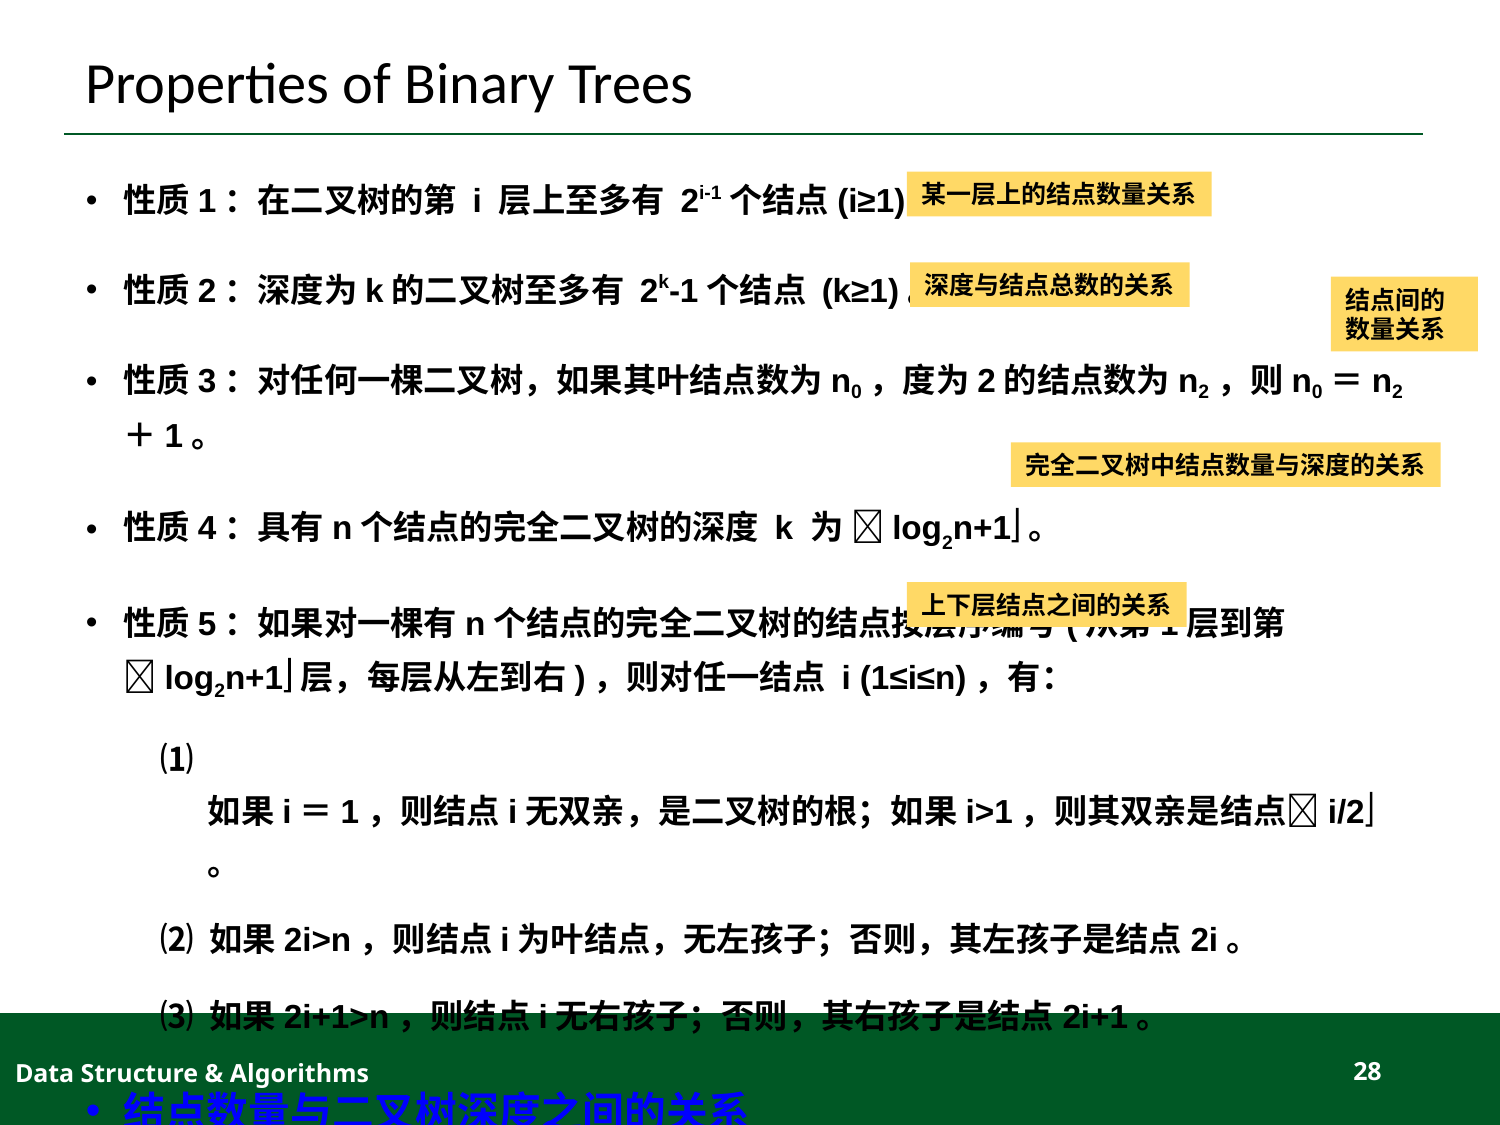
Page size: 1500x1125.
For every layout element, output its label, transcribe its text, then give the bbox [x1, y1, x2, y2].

text_box 结点间的数量关系 [1330, 276, 1478, 352]
text_box 某一层上的结点数量关系 [906, 171, 1212, 217]
slide_number 28 [1059, 1042, 1397, 1103]
text_box 深度与结点总数的关系 [910, 262, 1190, 307]
title Properties of Binary Trees [70, 34, 1430, 135]
list 性质1：在二叉树的第 i 层上至多有 2i-1个结点(i≥1)。 性质2：深度为k的二叉树至多有 2k-1个结点 (k≥1)。 性质3：对任何一棵二叉树，如果其叶结点数为n0，度为2的结点数为n2，则n0＝n2＋1。 性质4：具有n个结点的完全二叉树的深度 k 为 log2n+1。 性质5：如果对一棵有n个结点的完全二叉树的结点按层序编号(从第1层到第 log2n+1层，每层从左到右)，则对任一结点 i (1≤i≤n)，有： ⑴ 如果i＝1，则结点i无双亲，是二叉树的根；如果i>1，则其双亲是结点i/2。 ⑵ 如果2i>n，则结点i为叶结点，无左孩子；否则，其左孩子是结点2i。 ⑶ 如果2i+1>n，则结点i无右孩子；否则，其右孩子是结点2i+1。 结点数量与二叉树深度之间的关系 [70, 160, 1430, 991]
footer Data Structure & Algorithms [0, 1042, 507, 1103]
text_box 上下层结点之间的关系 [906, 582, 1187, 627]
text_box 完全二叉树中结点数量与深度的关系 [1010, 442, 1441, 487]
